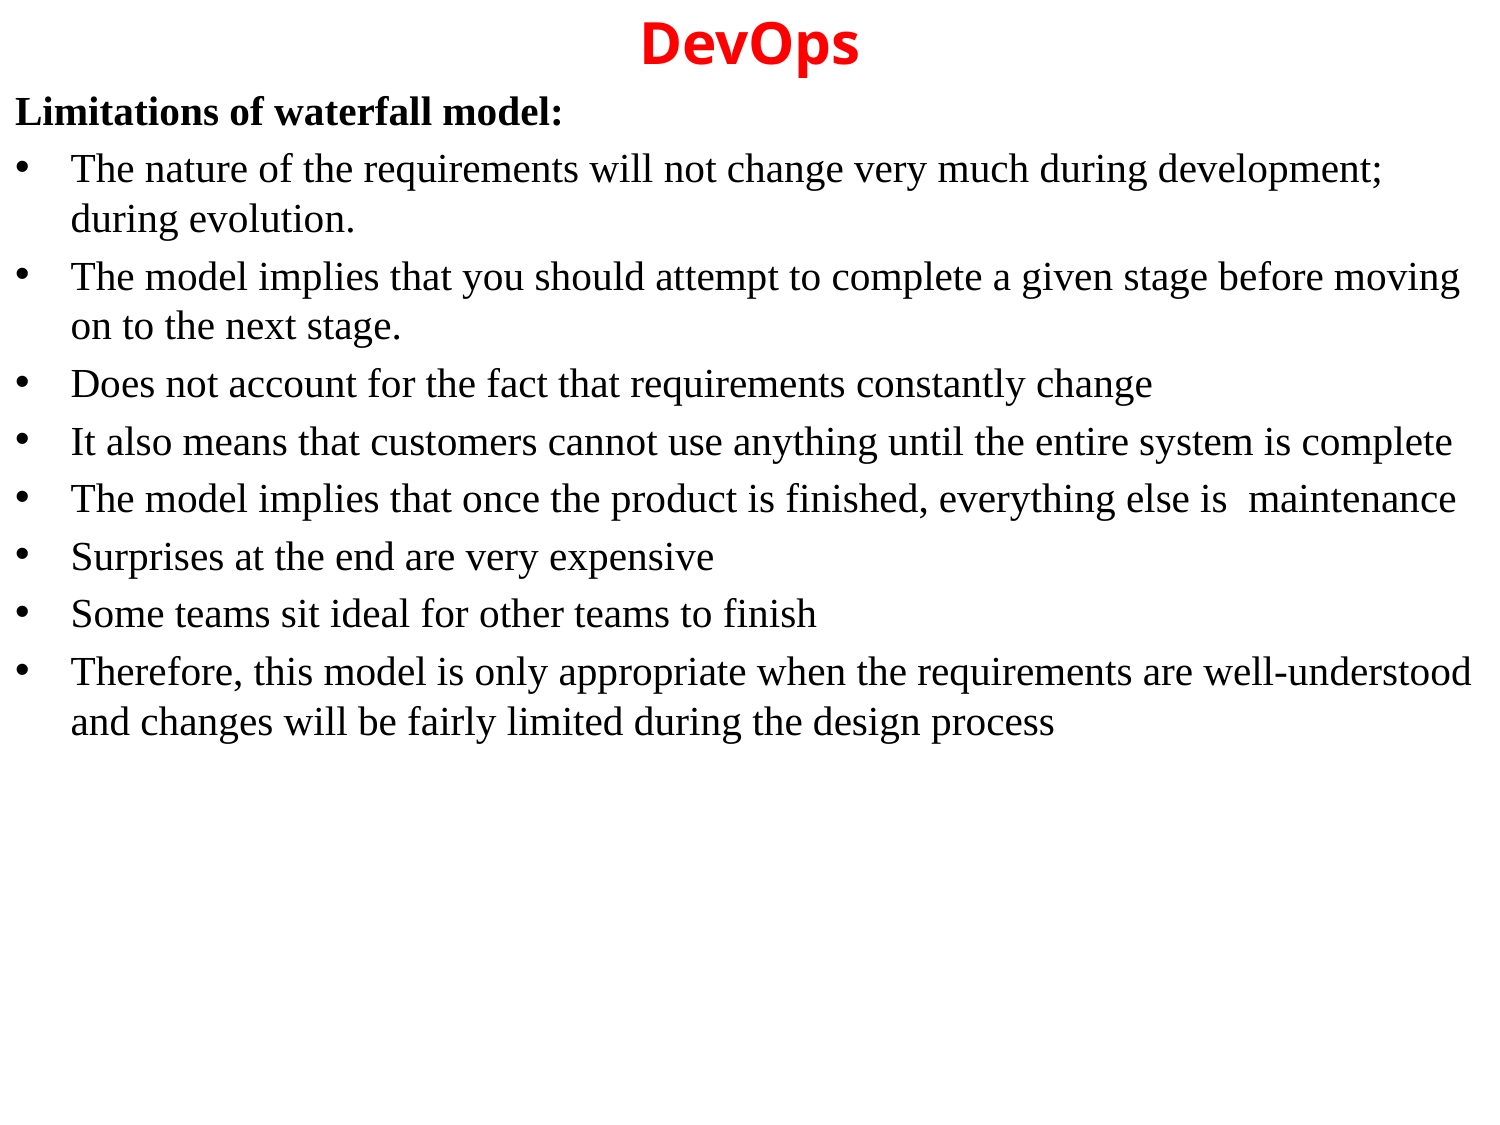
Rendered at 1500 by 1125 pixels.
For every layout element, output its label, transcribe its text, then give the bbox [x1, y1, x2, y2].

title DevOps [75, 7, 1425, 75]
list Limitations of waterfall model: The nature of the requirements will not change very much during development; during evolution. The model implies that you should attempt to complete a given stage before moving on to the next stage. Does not account for the fact that requirements constantly change It also means that customers cannot use anything until the entire system is complete The model implies that once the product is finished, everything else is maintenance Surprises at the end are very expensive Some teams sit ideal for other teams to finish Therefore, this model is only appropriate when the requirements are well-understood and changes will be fairly limited during the design process [0, 76, 1500, 1089]
